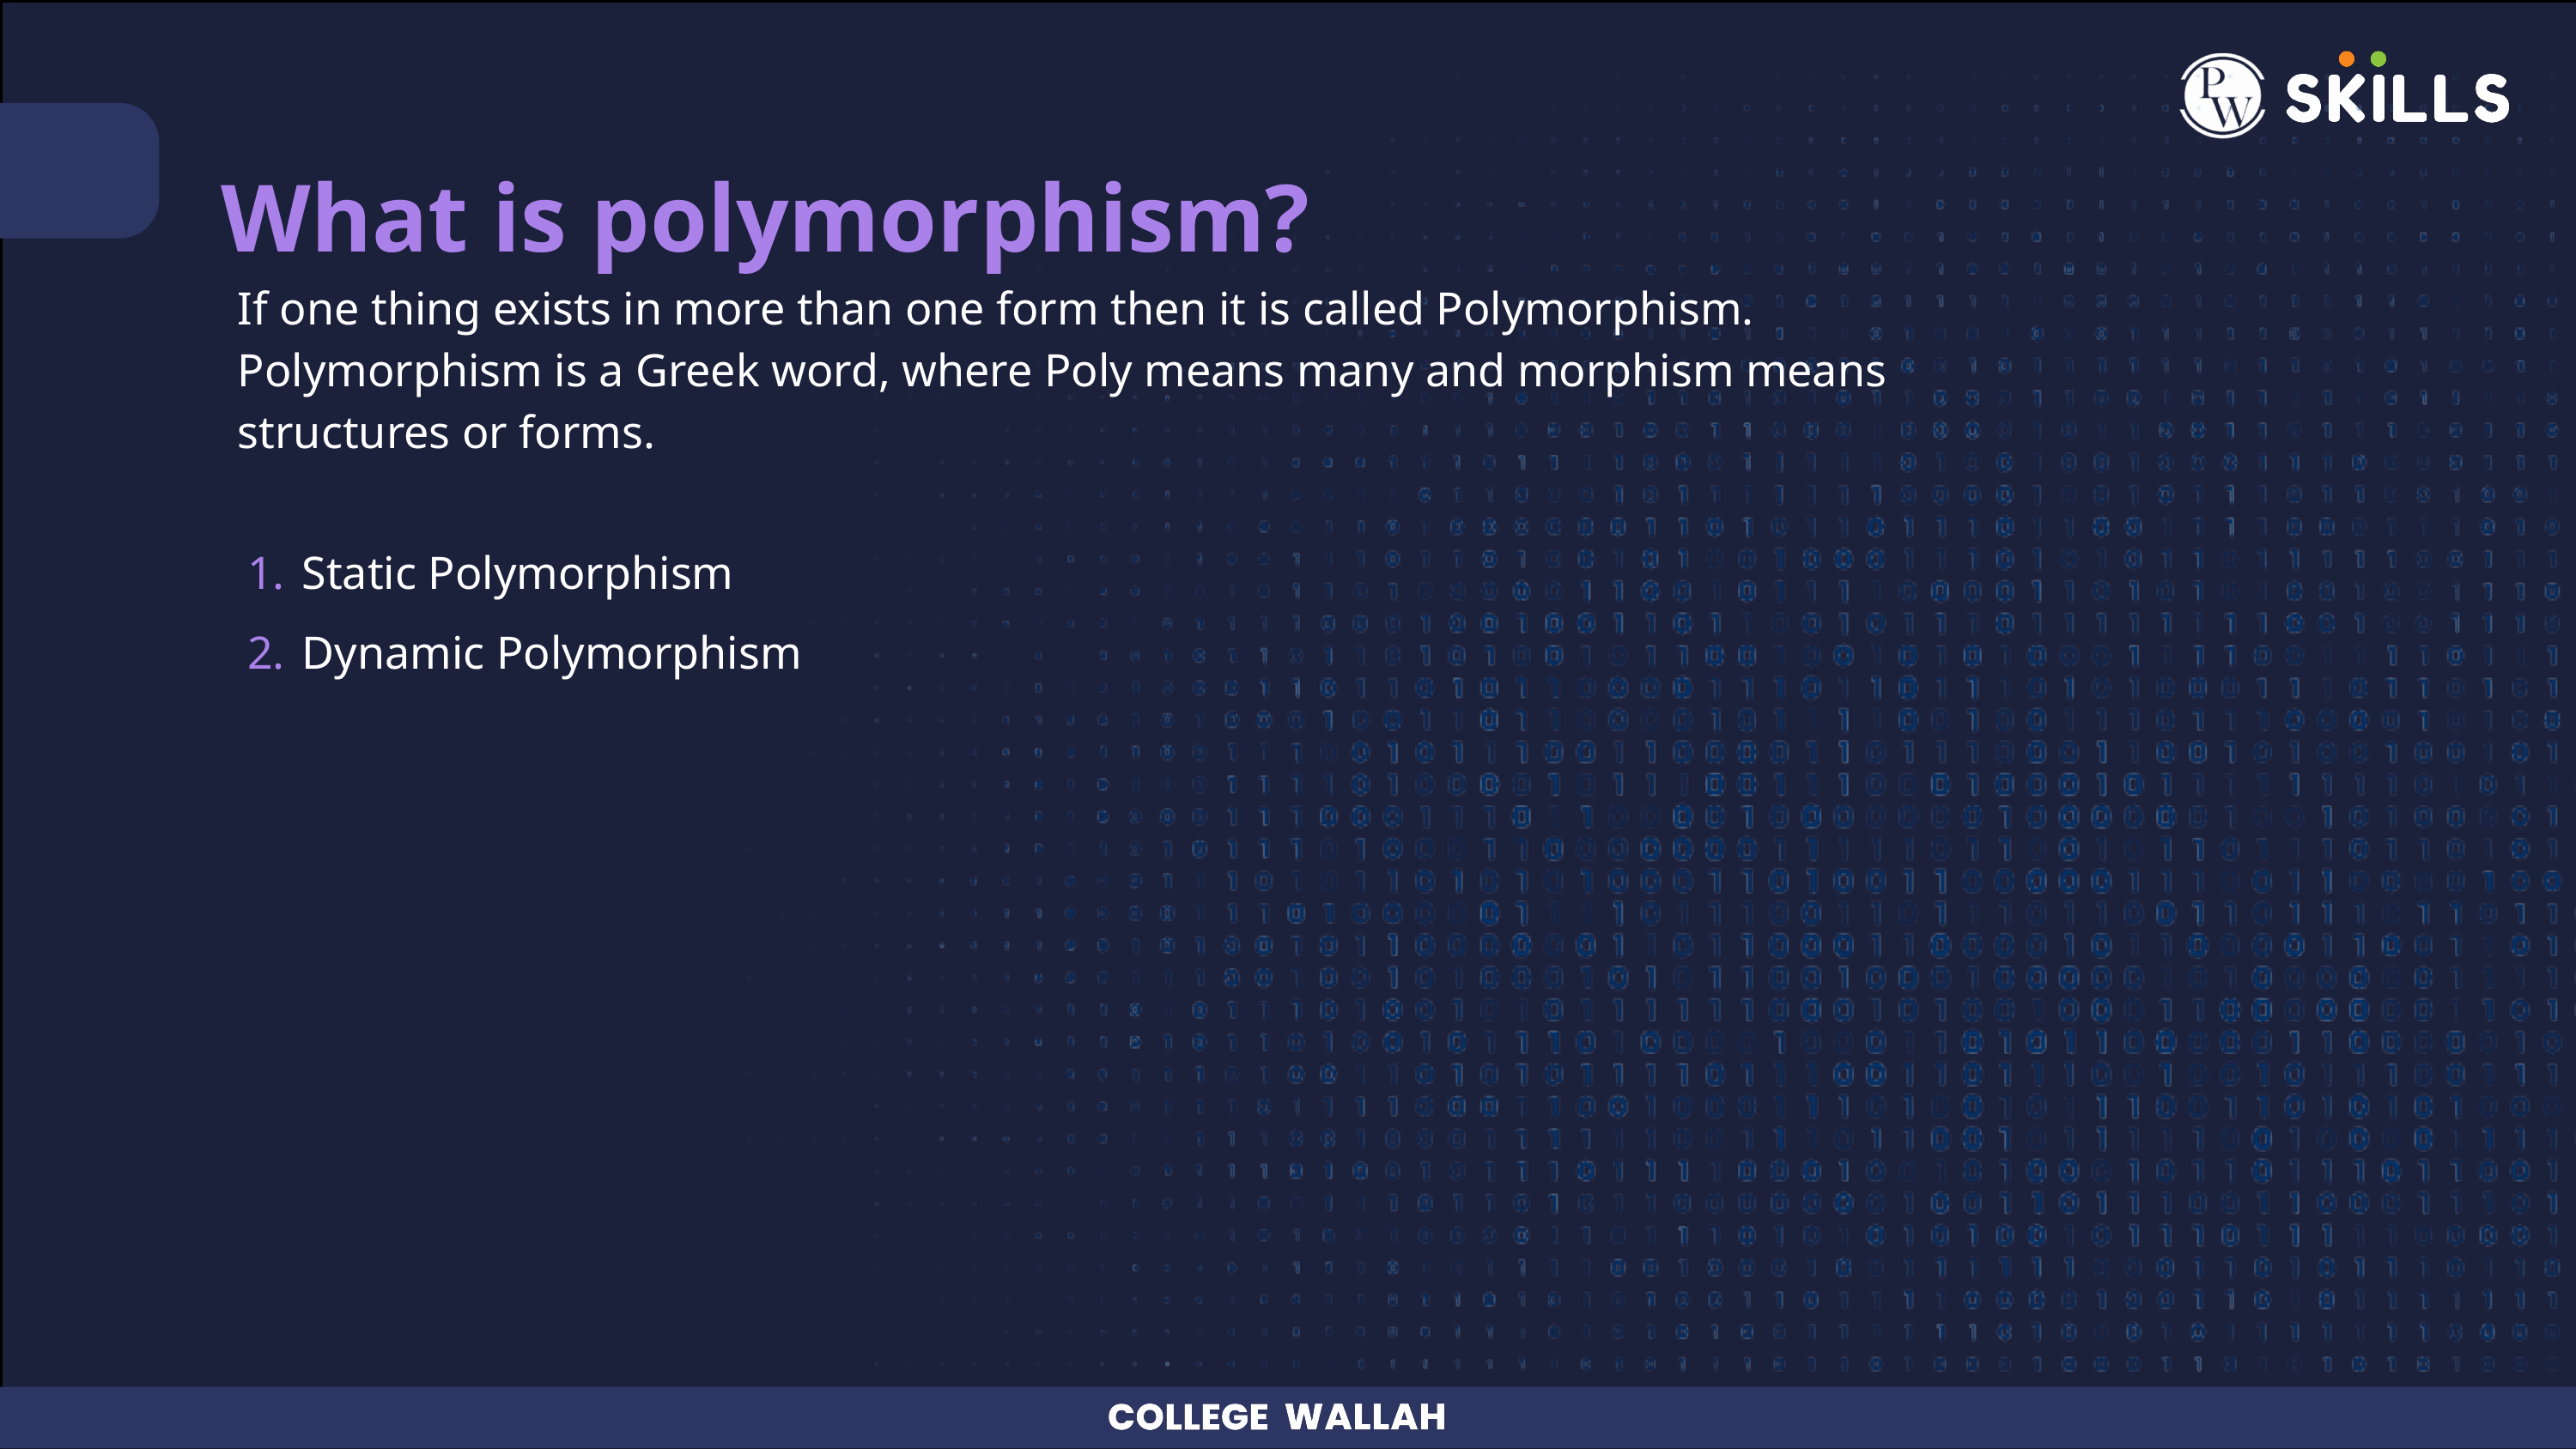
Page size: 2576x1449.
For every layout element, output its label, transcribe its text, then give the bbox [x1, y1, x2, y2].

text_box What is polymorphism? [221, 114, 2171, 270]
text_box If one thing exists in more than one form then it is called Polymorphism. Polymorphism is a Greek word, where Poly means many and morphism means structures or forms. Static Polymorphism Dynamic Polymorphism [224, 259, 2085, 691]
picture [716, 0, 2576, 1375]
picture [1103, 1394, 1273, 1436]
picture [1274, 1397, 1479, 1446]
